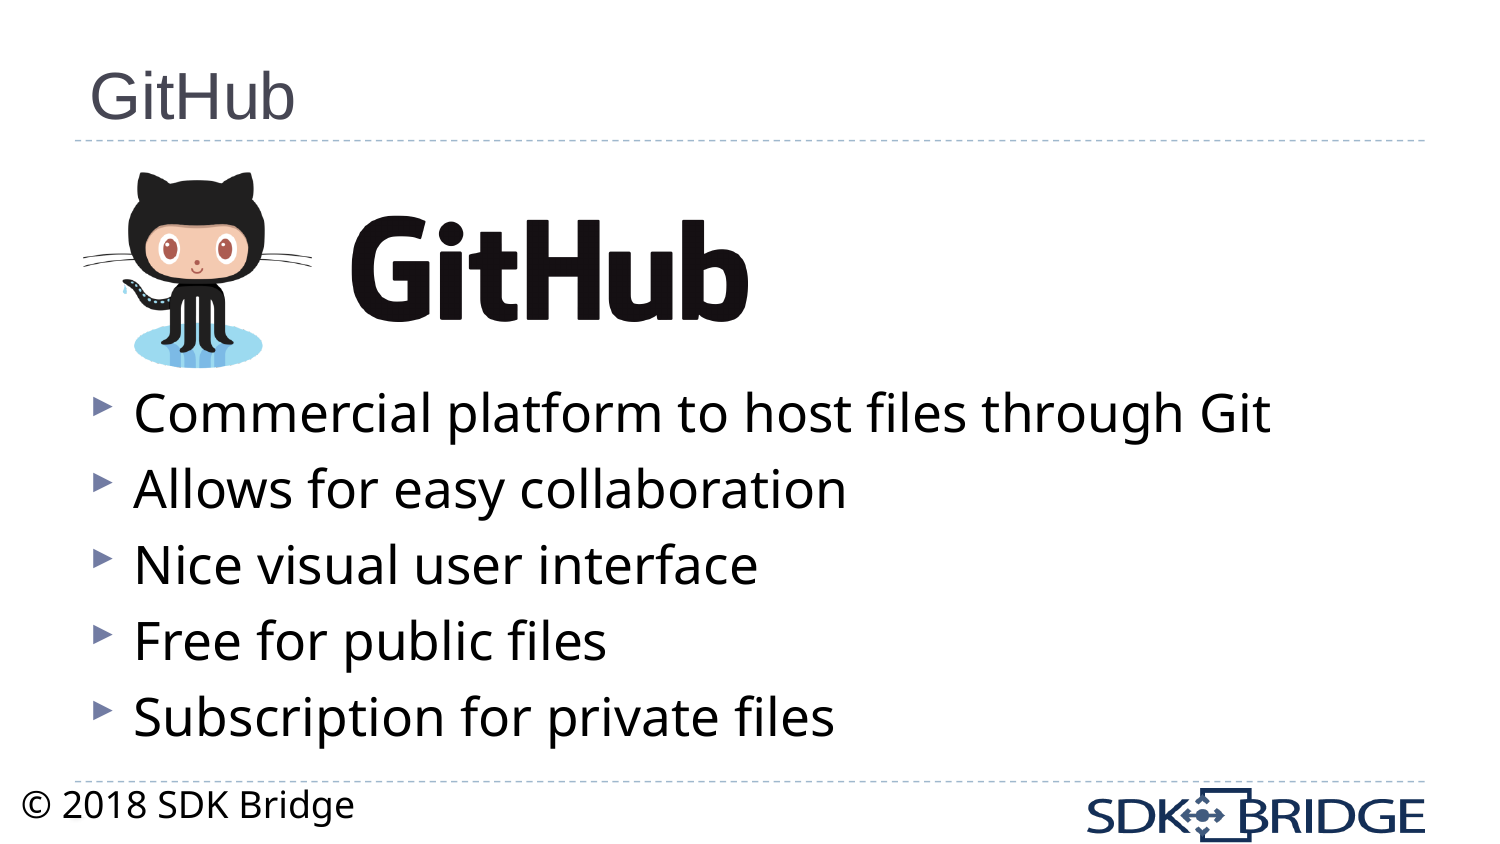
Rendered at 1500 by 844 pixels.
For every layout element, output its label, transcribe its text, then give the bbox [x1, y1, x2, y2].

list Commercial platform to host files through Git Allows for easy collaboration Nice visual user interface Free for public files Subscription for private files [75, 371, 1425, 758]
picture [1087, 788, 1425, 843]
title GitHub [75, 18, 1425, 141]
picture [74, 167, 779, 373]
